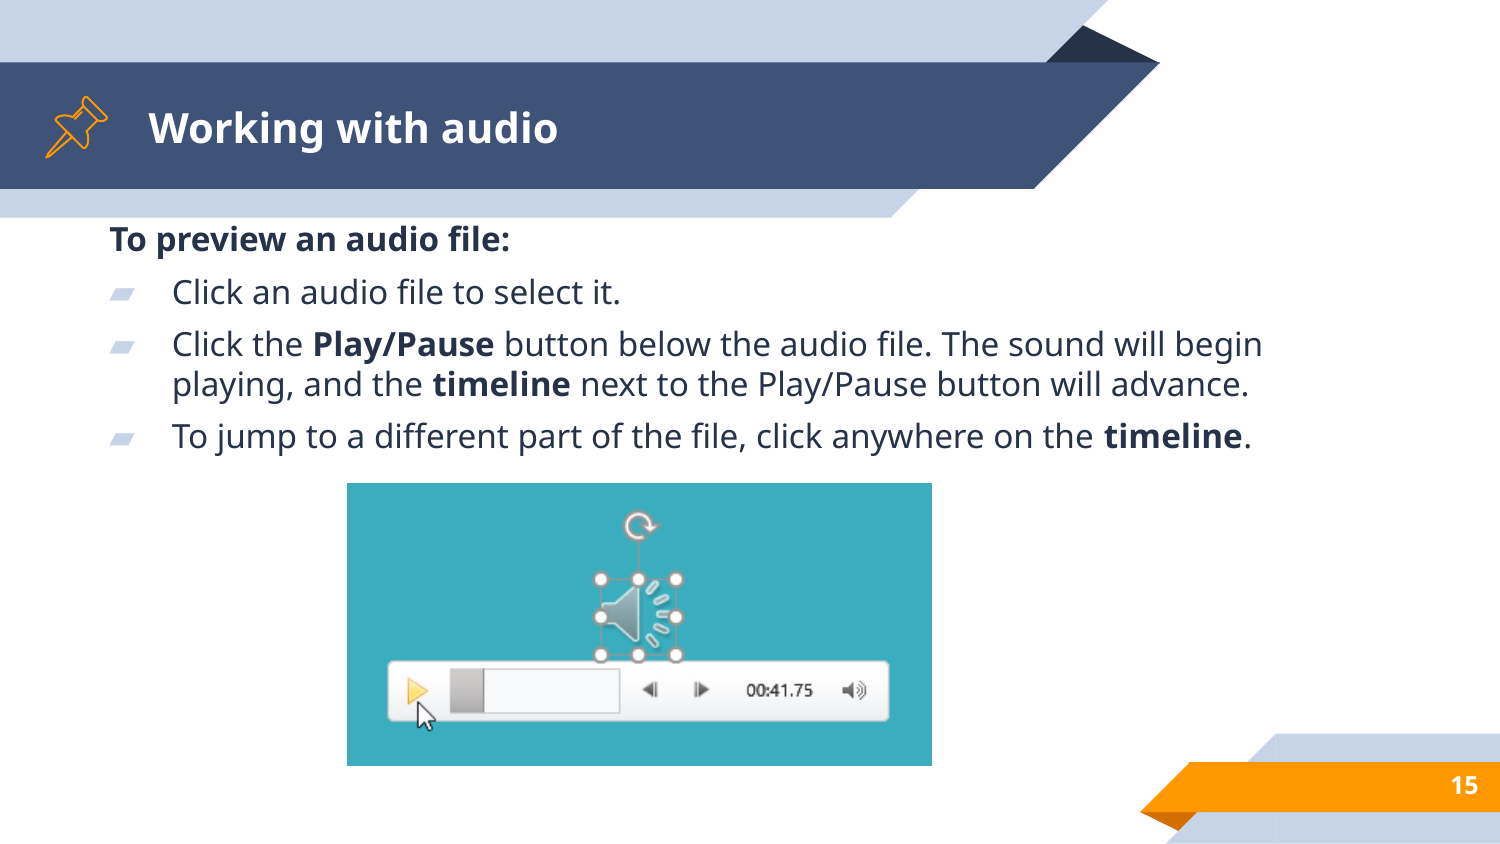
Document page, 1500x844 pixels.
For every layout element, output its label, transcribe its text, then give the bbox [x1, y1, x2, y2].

title Working with audio [133, 64, 1035, 190]
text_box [45, 96, 108, 158]
picture [347, 483, 932, 766]
list To preview an audio file: Click an audio file to select it. Click the Play/Pause button below the audio file. The sound will begin playing, and the timeline next to the Play/Pause button will advance. To jump to a different part of the file, click anywhere on the timeline. [81, 215, 1363, 459]
slide_number 15 [1249, 760, 1494, 813]
